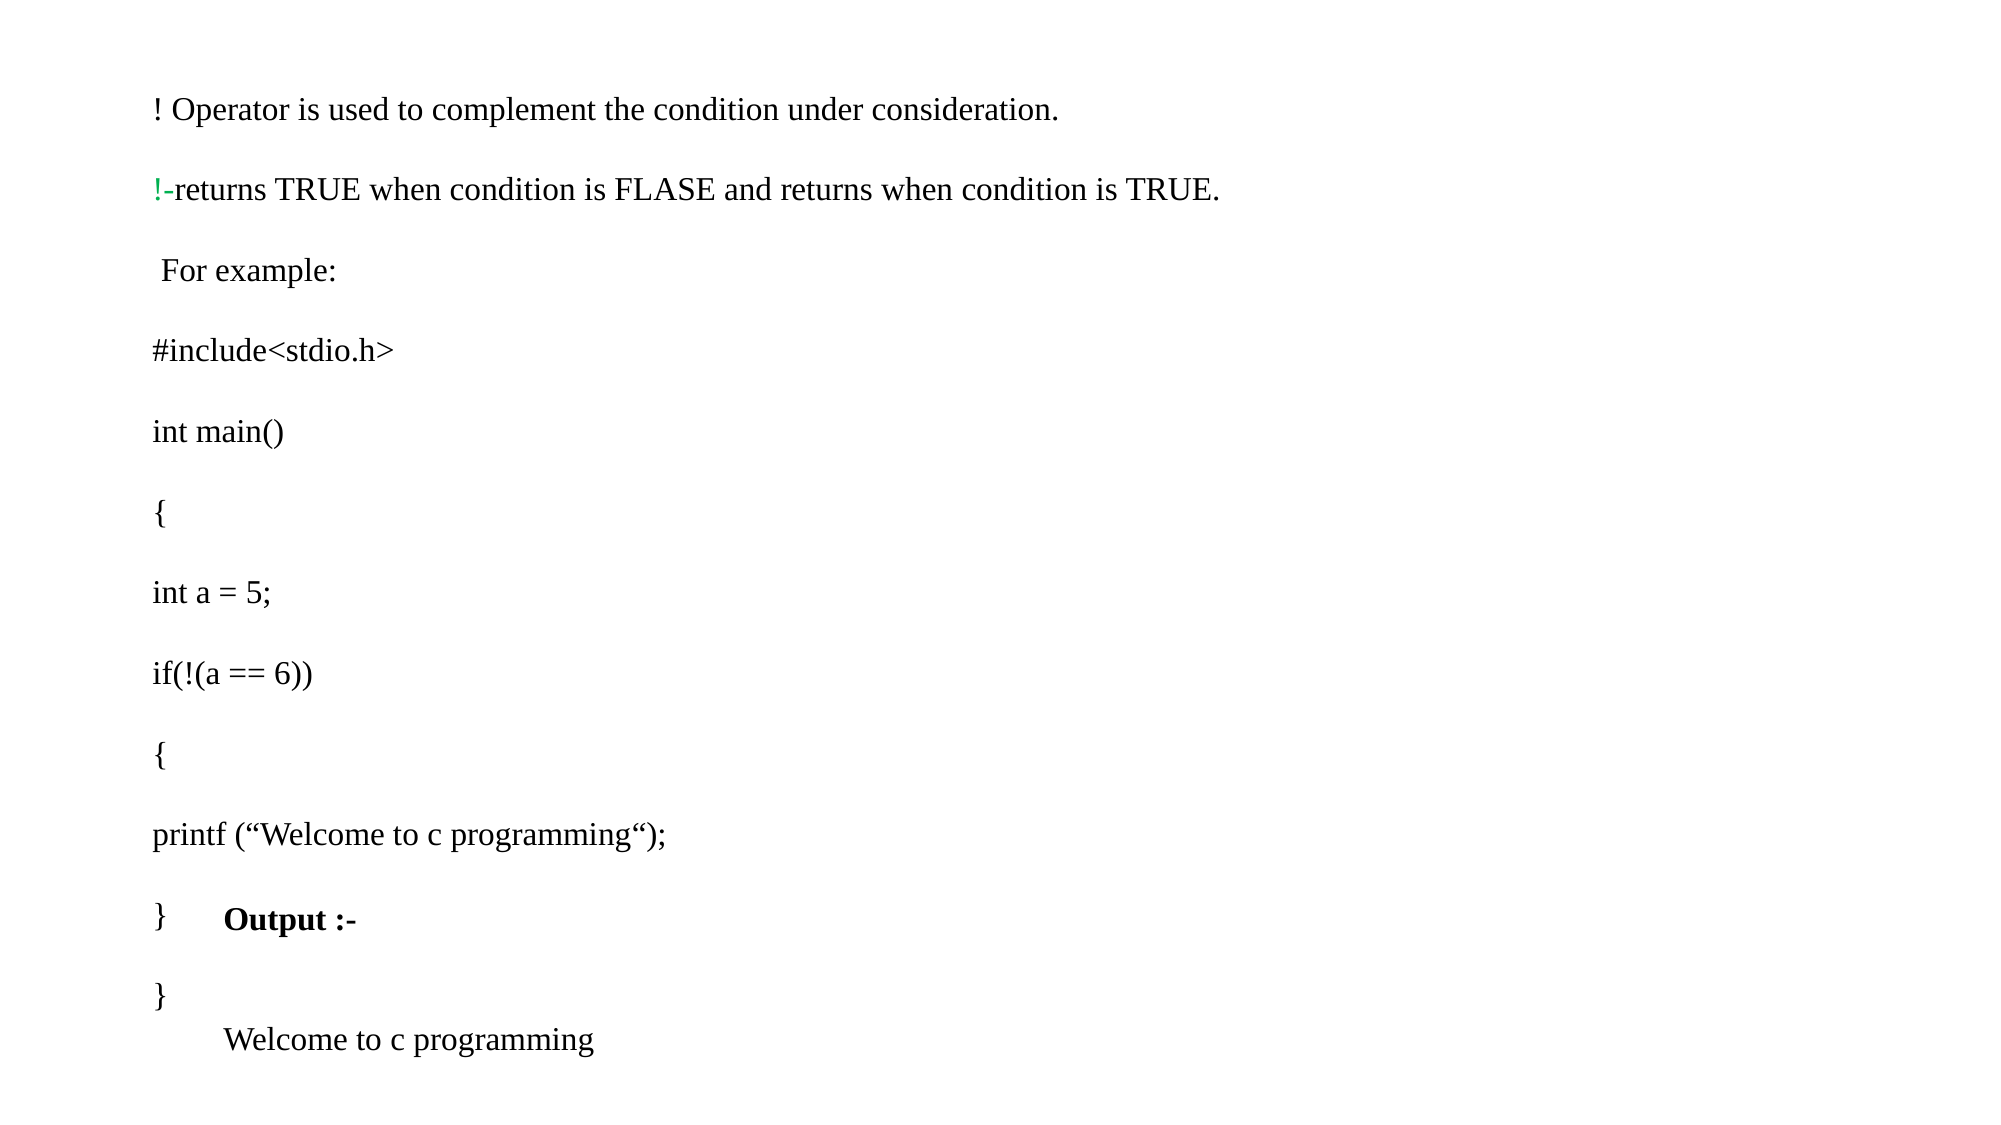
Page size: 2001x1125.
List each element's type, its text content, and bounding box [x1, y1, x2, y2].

text_box Output :- Welcome to c programming [208, 869, 1418, 1064]
list ! Operator is used to complement the condition under consideration. !-returns TRUE when condition is FLASE and returns when condition is TRUE. For example: #include<stdio.h> int main() { int a = 5; if(!(a == 6)) { printf (“Welcome to c programming“); } } [137, 59, 1863, 1089]
